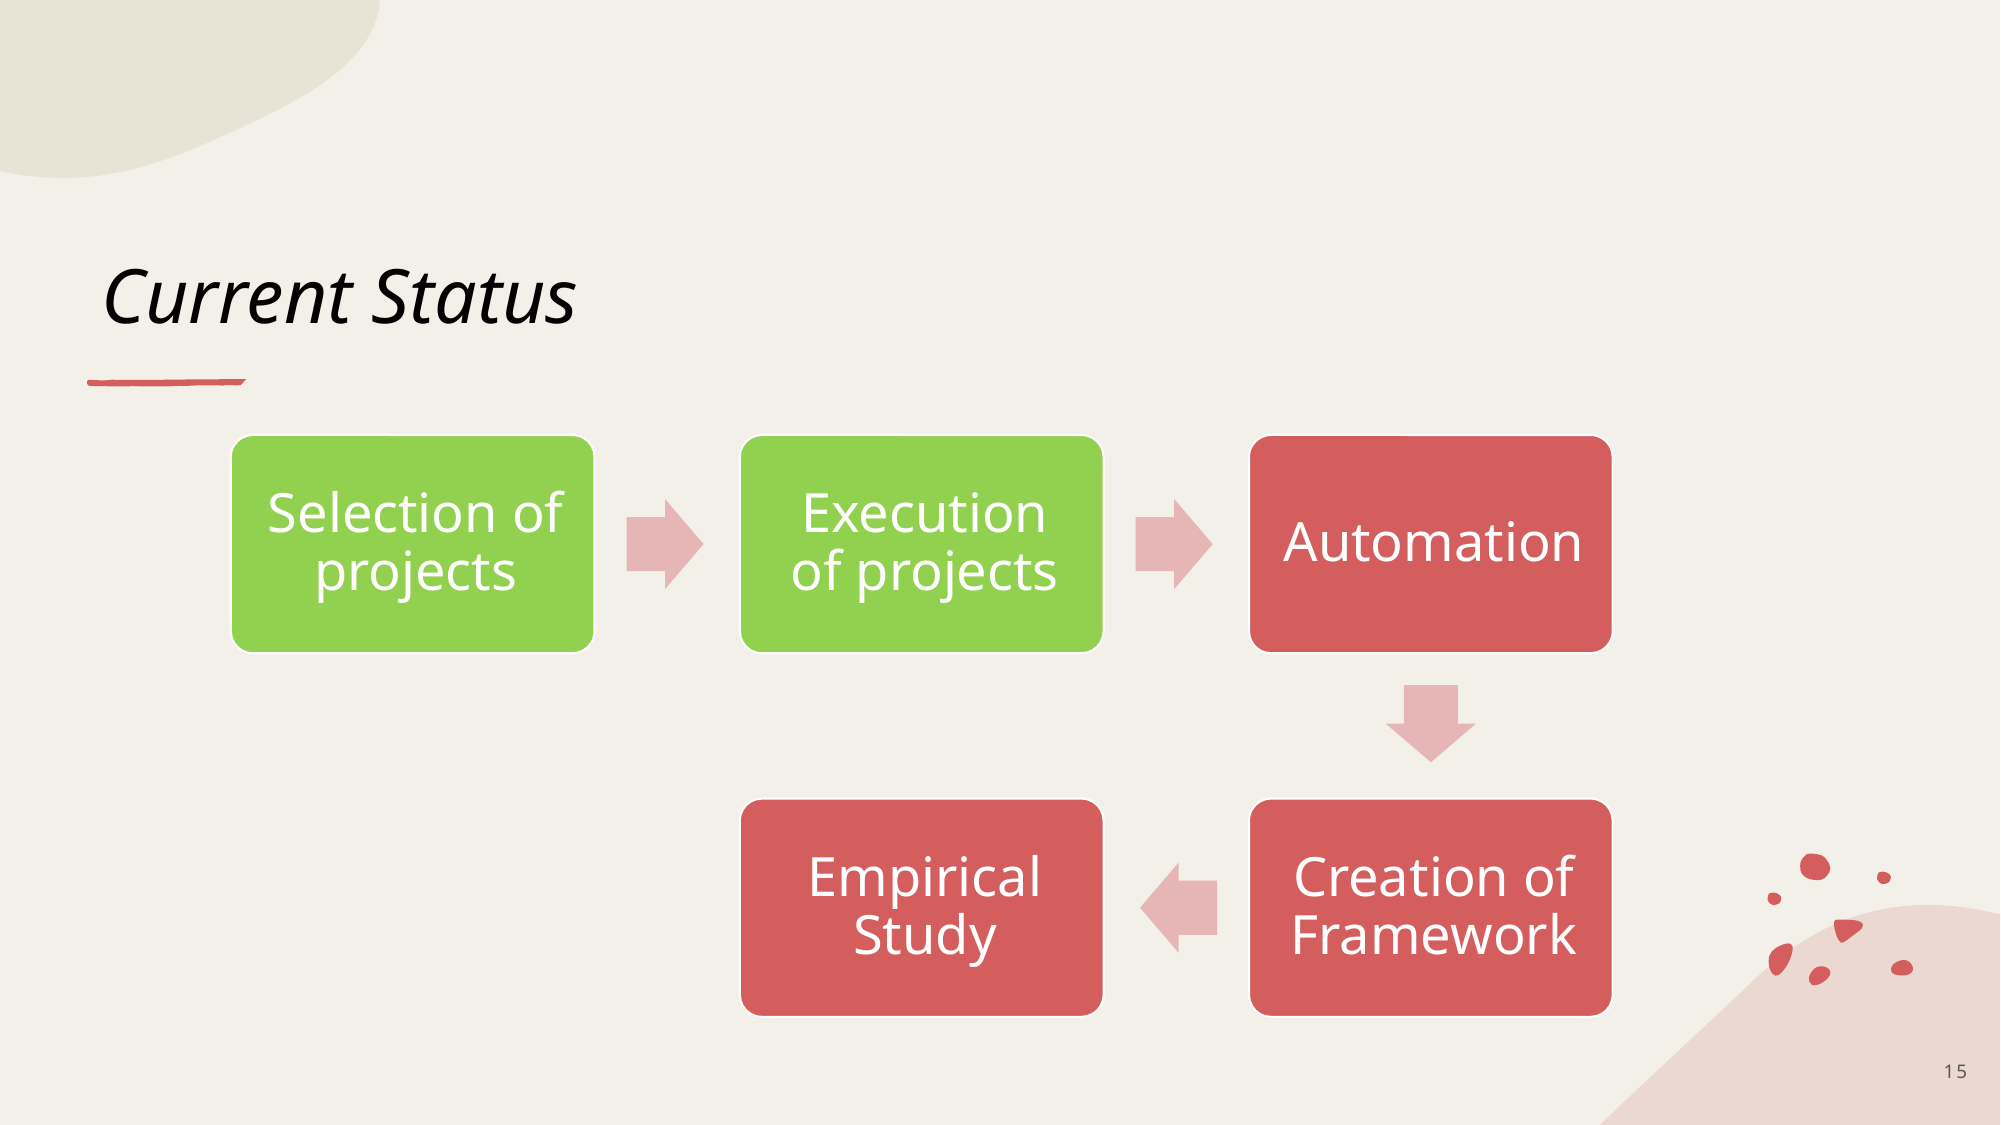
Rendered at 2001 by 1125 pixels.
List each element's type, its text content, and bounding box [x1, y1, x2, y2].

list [95, 434, 1749, 1017]
slide_number 15 [1911, 1042, 1999, 1103]
title Current Status [86, 129, 1740, 347]
